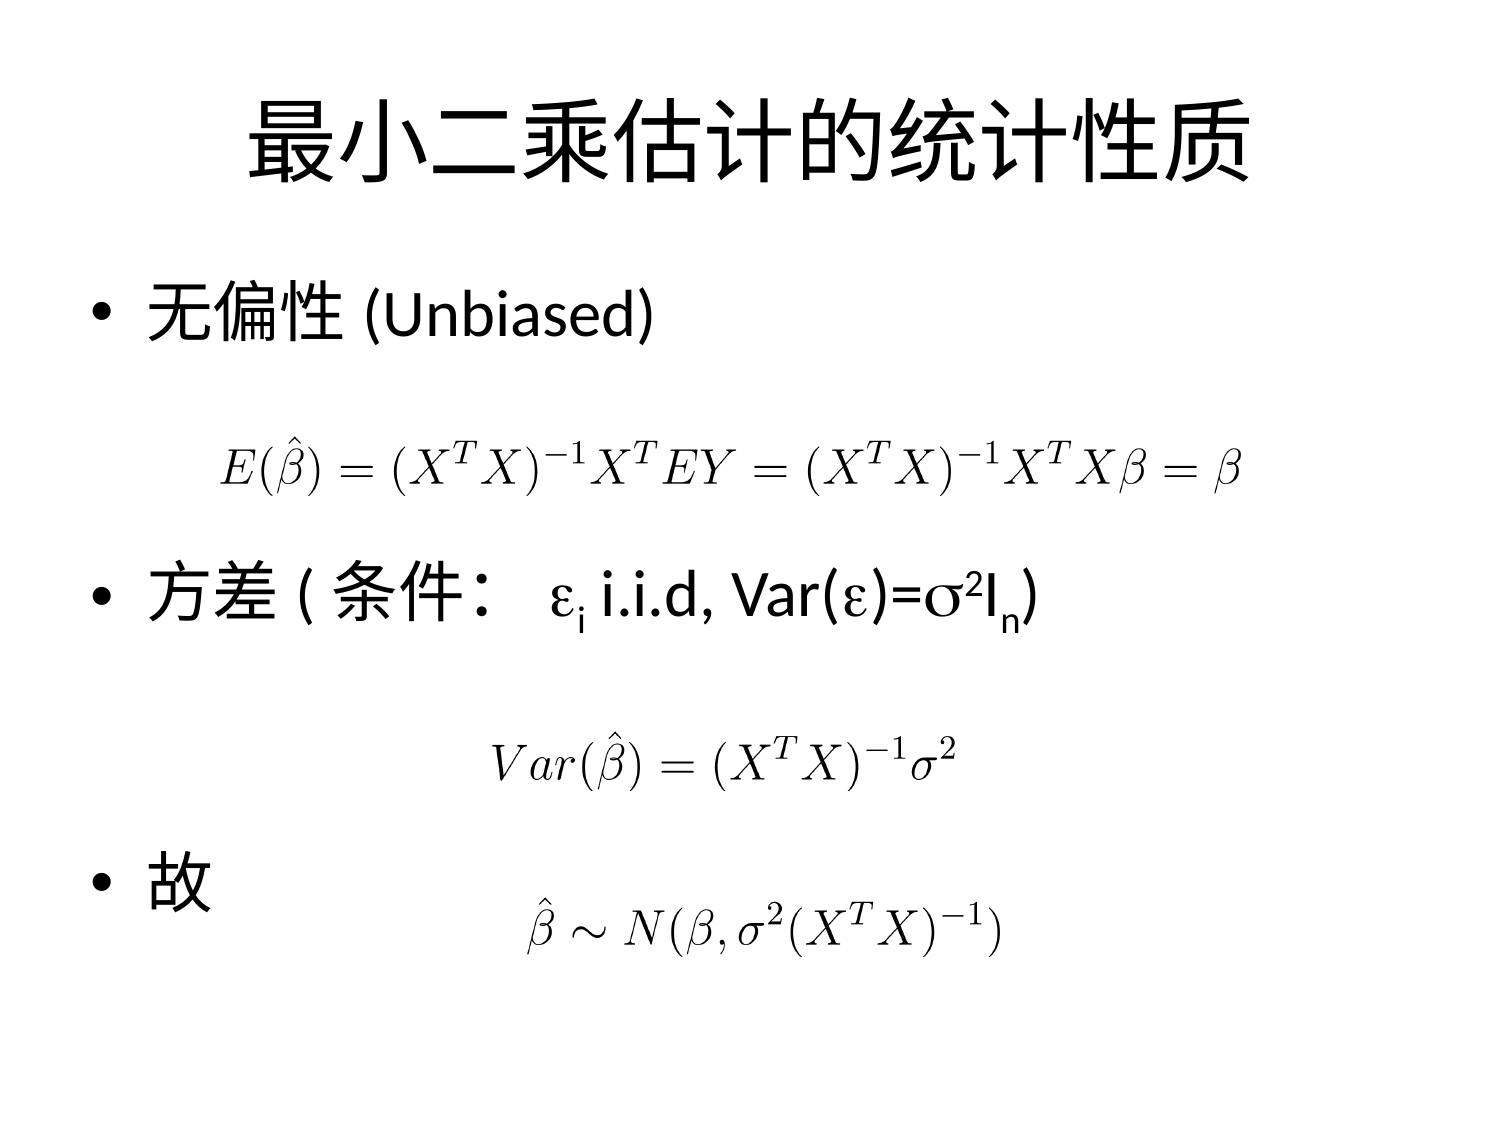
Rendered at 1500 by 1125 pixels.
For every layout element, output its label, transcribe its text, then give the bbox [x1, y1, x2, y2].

title 最小二乘估计的统计性质 [75, 45, 1425, 233]
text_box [218, 432, 1244, 501]
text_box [525, 892, 1002, 961]
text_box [489, 727, 957, 796]
list 无偏性(Unbiased) 方差(条件：ei i.i.d, Var(e)=s2In) 故 [75, 262, 1425, 1005]
